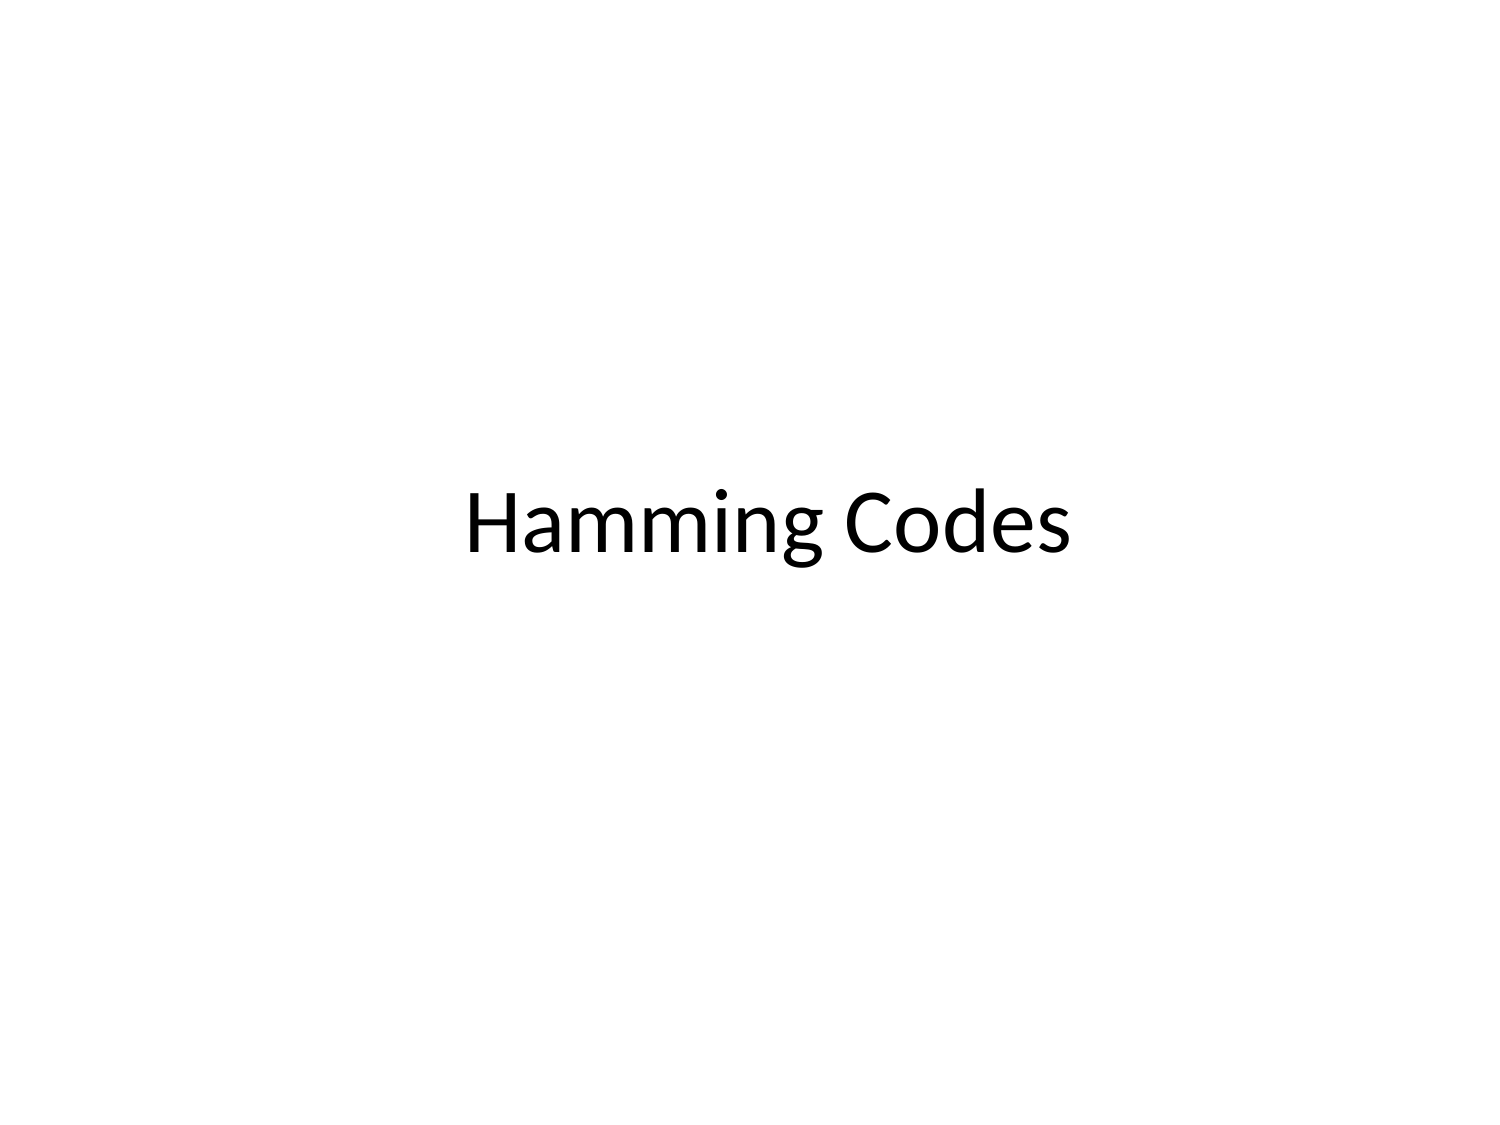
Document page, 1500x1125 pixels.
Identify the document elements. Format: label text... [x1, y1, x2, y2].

title Hamming Codes [93, 421, 1444, 610]
